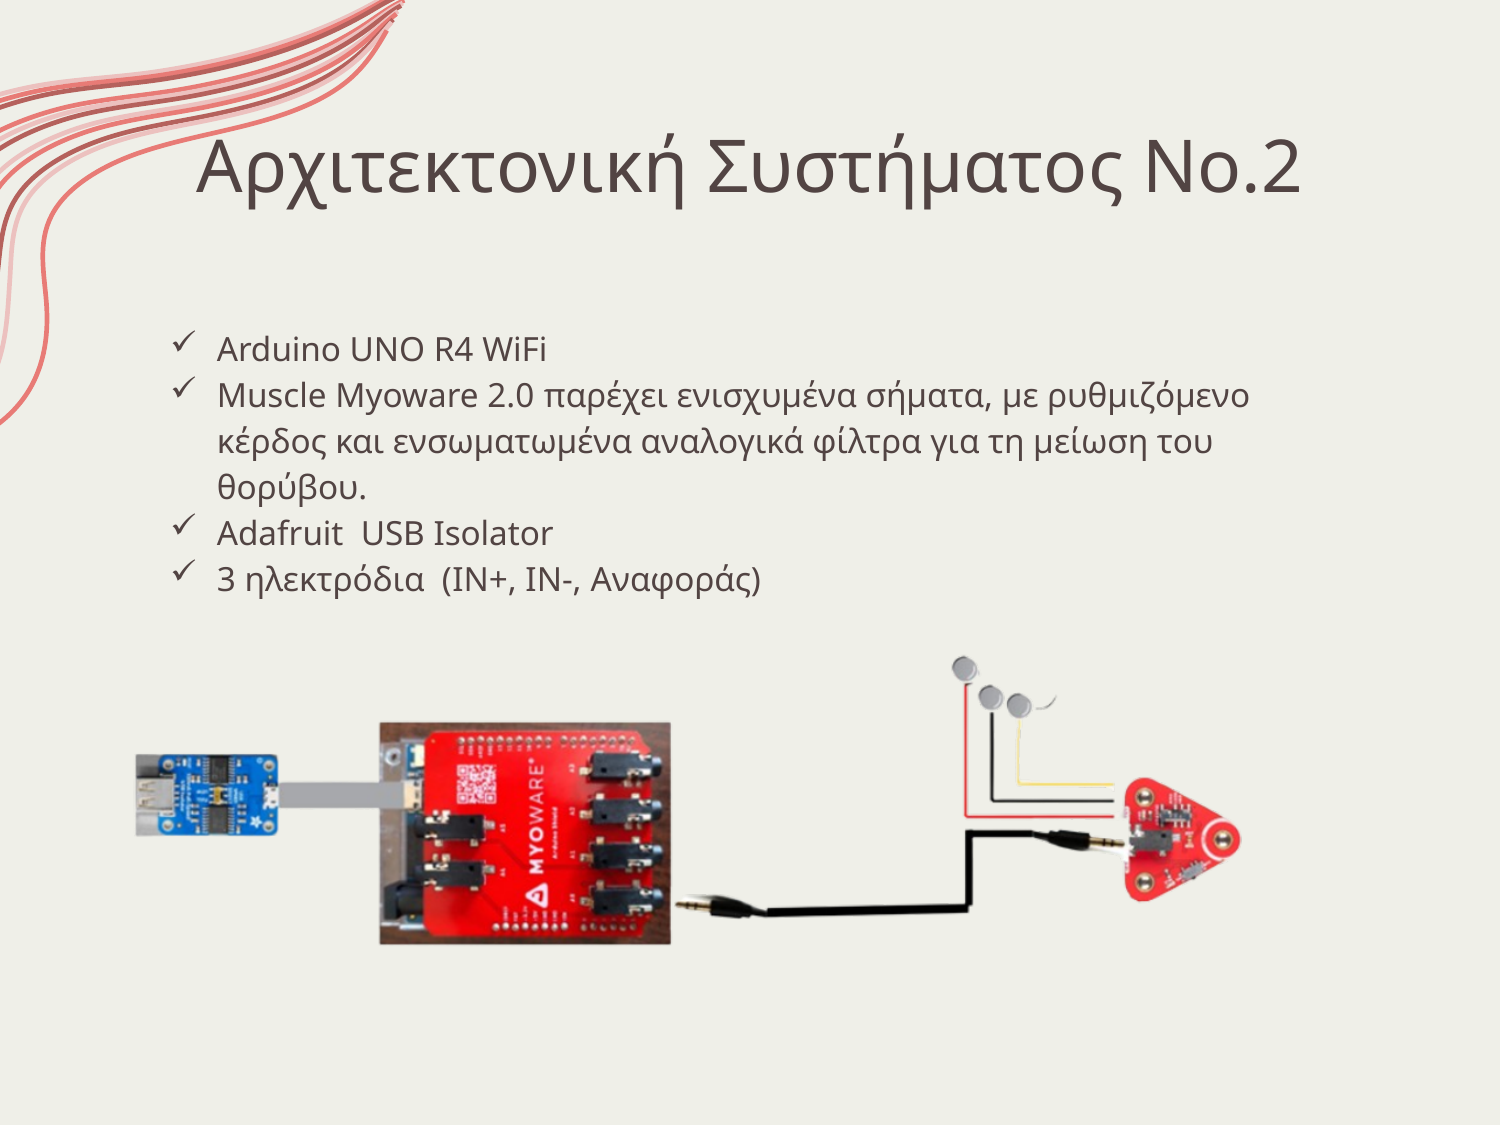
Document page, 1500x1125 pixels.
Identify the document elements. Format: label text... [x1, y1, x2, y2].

subtitle Arduino UNO R4 WiFi Muscle Myoware 2.0 παρέχει ενισχυμένα σήματα, με ρυθμιζόμενο κέρδος και ενσωματωμένα αναλογικά φίλτρα για τη μείωση του θορύβου. Adafruit USB Isolator 3 ηλεκτρόδια (IN+, IN-, Αναφοράς) [155, 307, 1284, 580]
title Αρχιτεκτονική Συστήματος Νο.2 [116, 95, 1383, 232]
picture [116, 649, 1246, 962]
